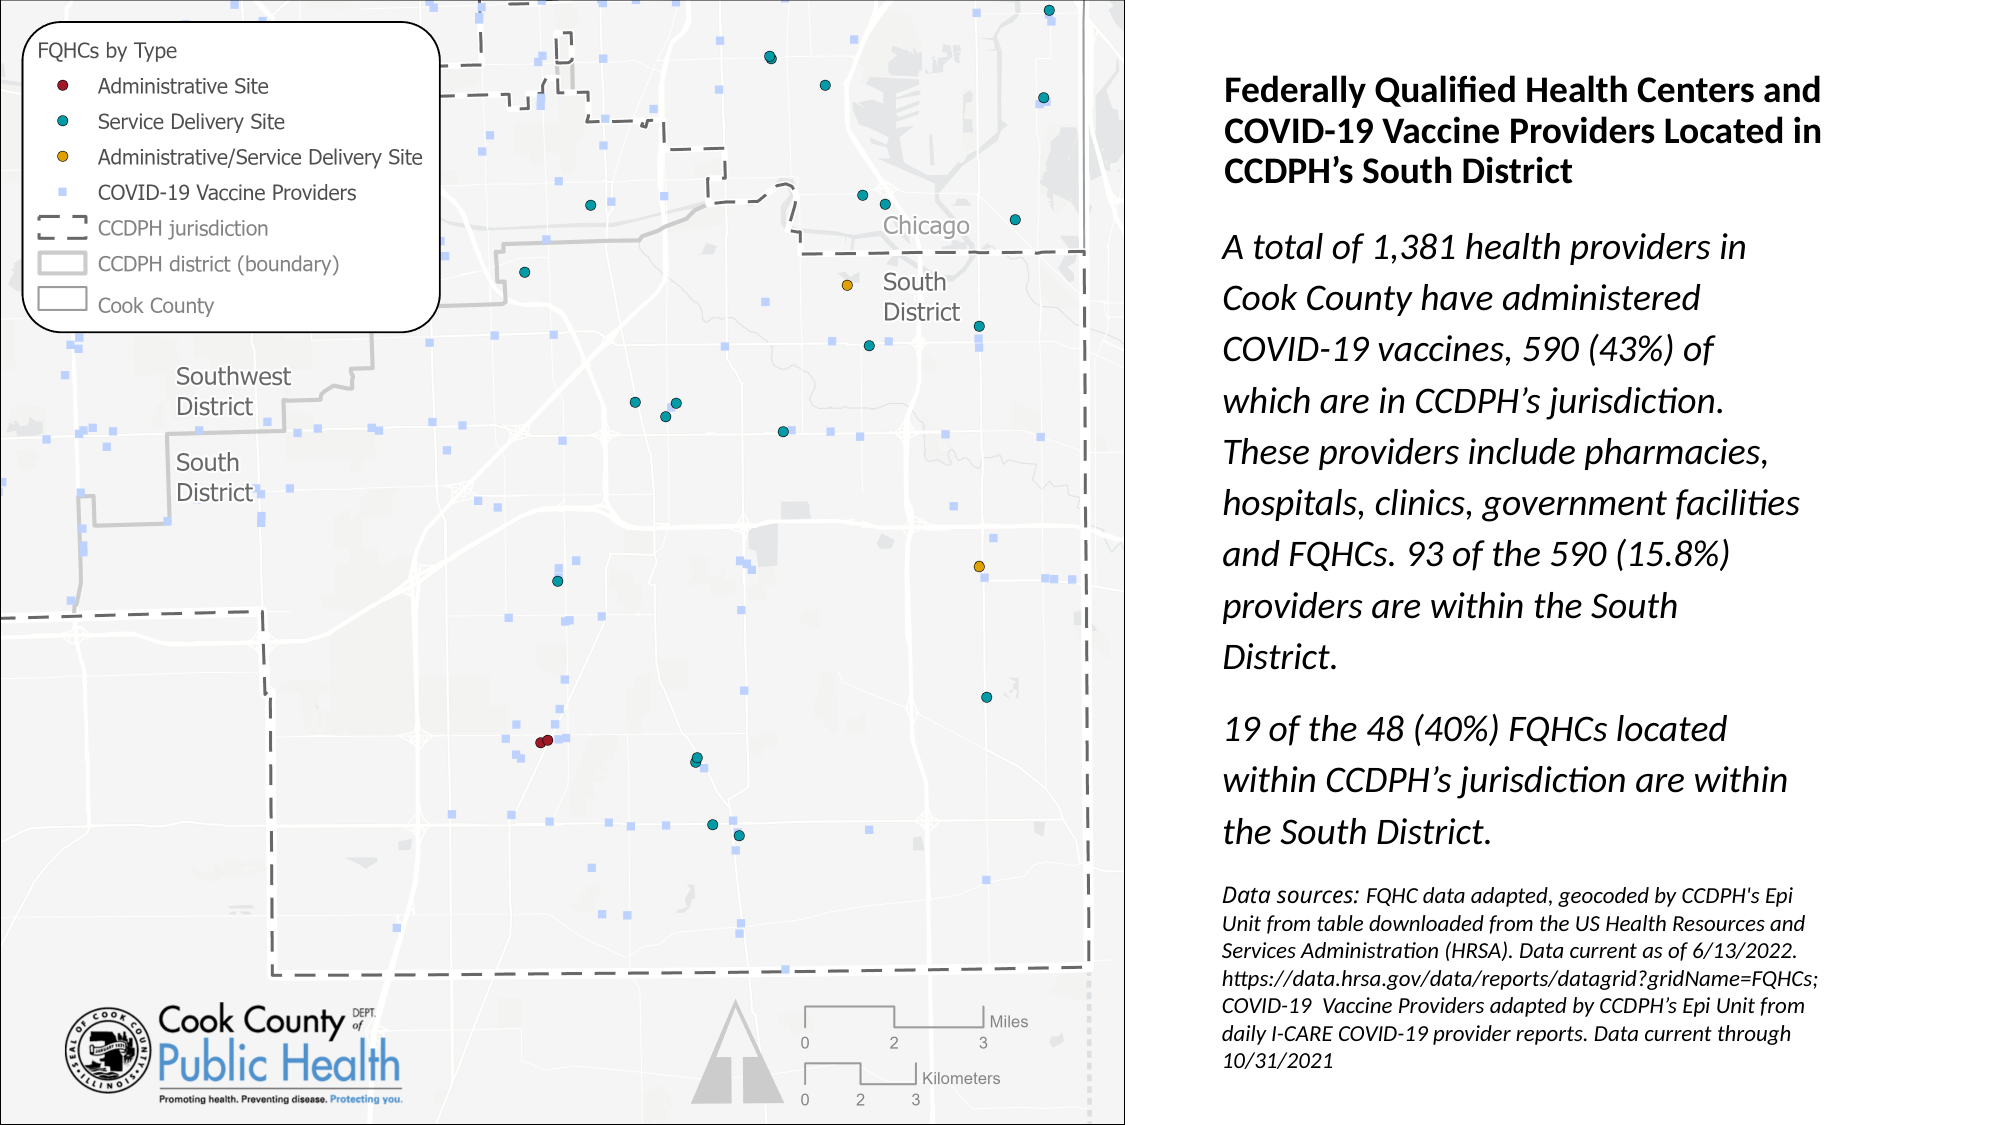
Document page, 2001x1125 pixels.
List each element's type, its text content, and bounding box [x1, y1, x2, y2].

picture [0, 0, 1125, 1125]
text_box A total of 1,381 health providers in Cook County have administered COVID-19 vaccines, 590 (43%) of which are in CCDPH’s jurisdiction. These providers include pharmacies, hospitals, clinics, government facilities and FQHCs. 93 of the 590 (15.8%) providers are within the South District. 19 of the 48 (40%) FQHCs located within CCDPH’s jurisdiction are within the South District. [1207, 208, 1816, 860]
text_box Data sources: FQHC data adapted, geocoded by CCDPH's Epi Unit from table downloaded from the US Health Resources and Services Administration (HRSA). Data current as of 6/13/2022. https://data.hrsa.gov/data/reports/datagrid?gridName=FQHCs; COVID-19 Vaccine Providers adapted by CCDPH’s Epi Unit from daily I-CARE COVID-19 provider reports. Data current through 10/31/2021 [1207, 873, 1841, 1081]
text_box Federally Qualified Health Centers and COVID-19 Vaccine Providers Located in CCDPH’s South District [1209, 62, 1839, 200]
